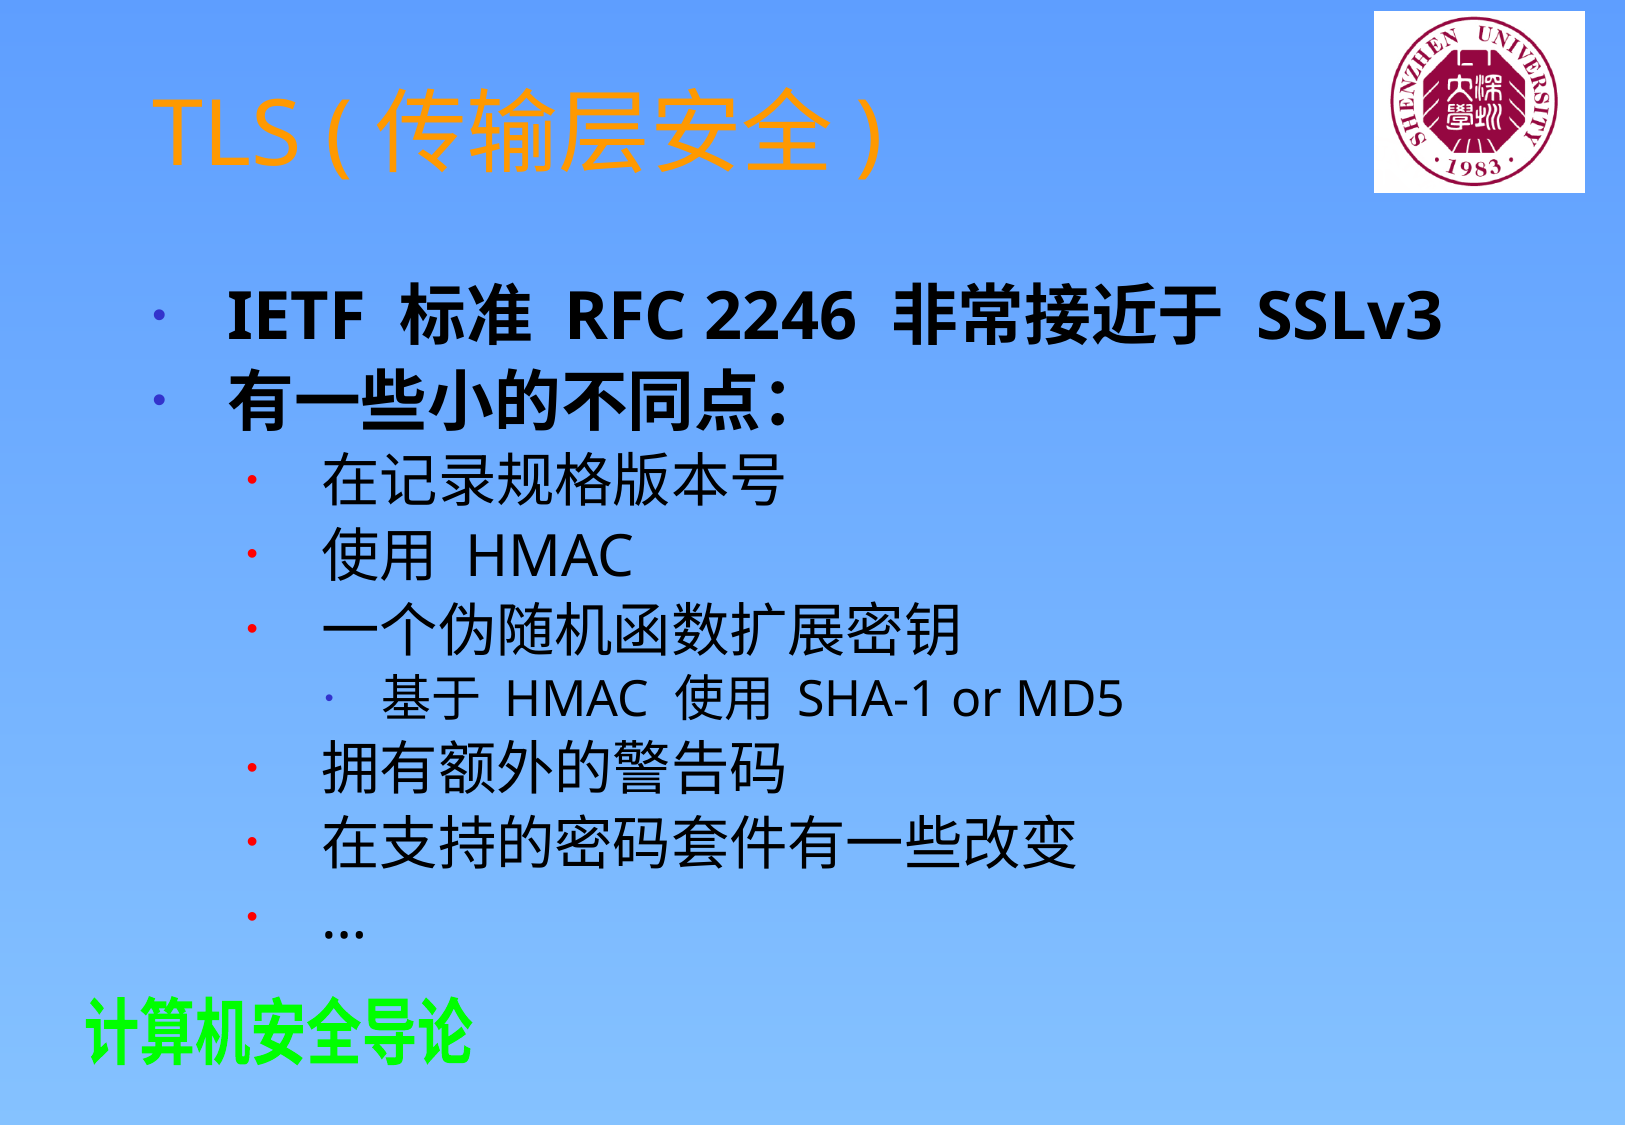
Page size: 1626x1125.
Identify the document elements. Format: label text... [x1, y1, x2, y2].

picture [1374, 11, 1585, 193]
title TLS (传输层安全) [137, 66, 1156, 192]
list IETF 标准 RFC 2246 非常接近于 SSLv3 有一些小的不同点： 在记录规格版本号 使用 HMAC 一个伪随机函数扩展密钥 基于 HMAC 使用 SHA-1 or MD5 拥有额外的警告码 在支持的密码套件有一些改变 … [137, 275, 1488, 1063]
